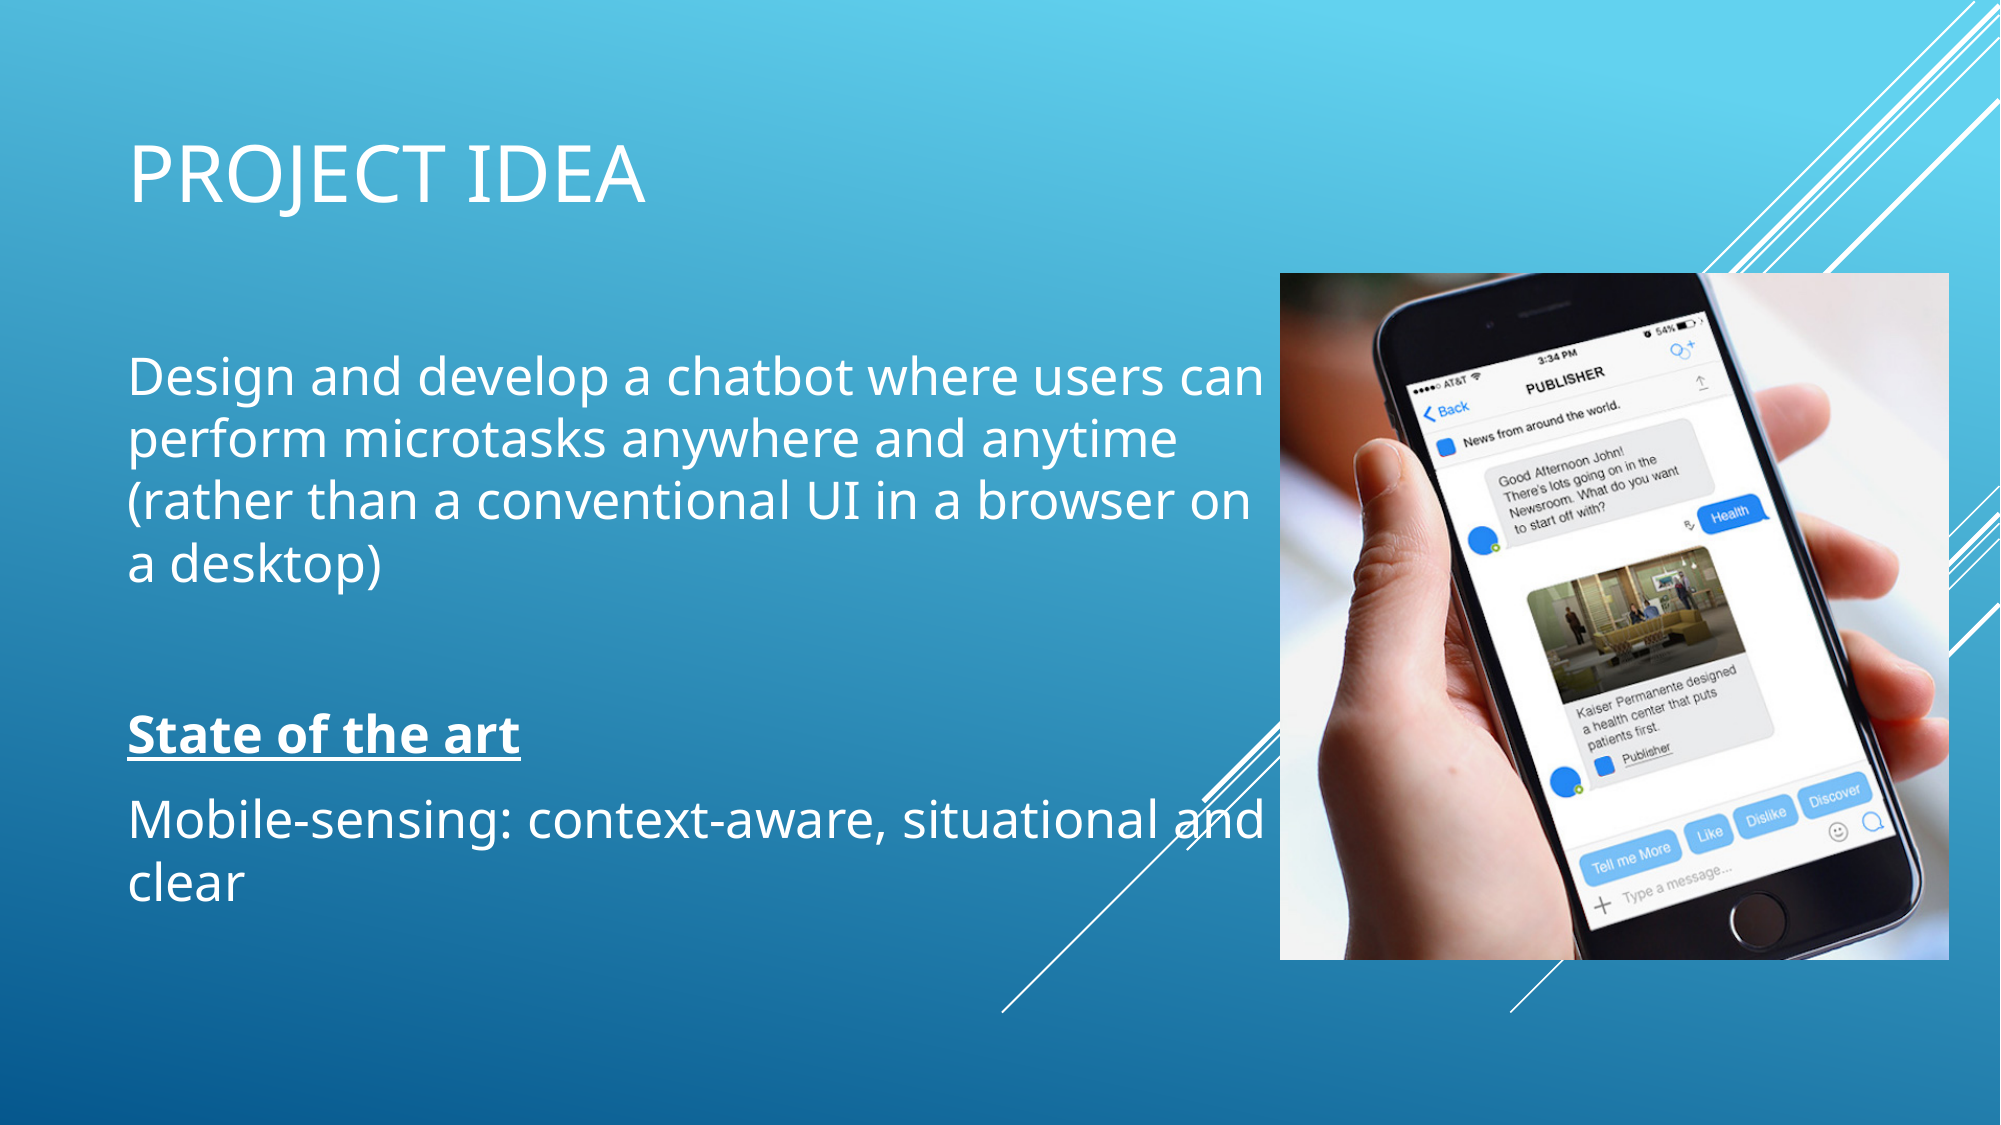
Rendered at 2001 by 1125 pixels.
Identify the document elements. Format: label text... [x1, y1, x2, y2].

title PROJECT IDEA [112, 112, 1425, 227]
subtitle Design and develop a chatbot where users can perform microtasks anywhere and anytime (rather than a conventional UI in a browser on a desktop) State of the art Mobile-sensing: context-aware, situational and clear [112, 335, 1275, 927]
picture [1280, 273, 1950, 961]
